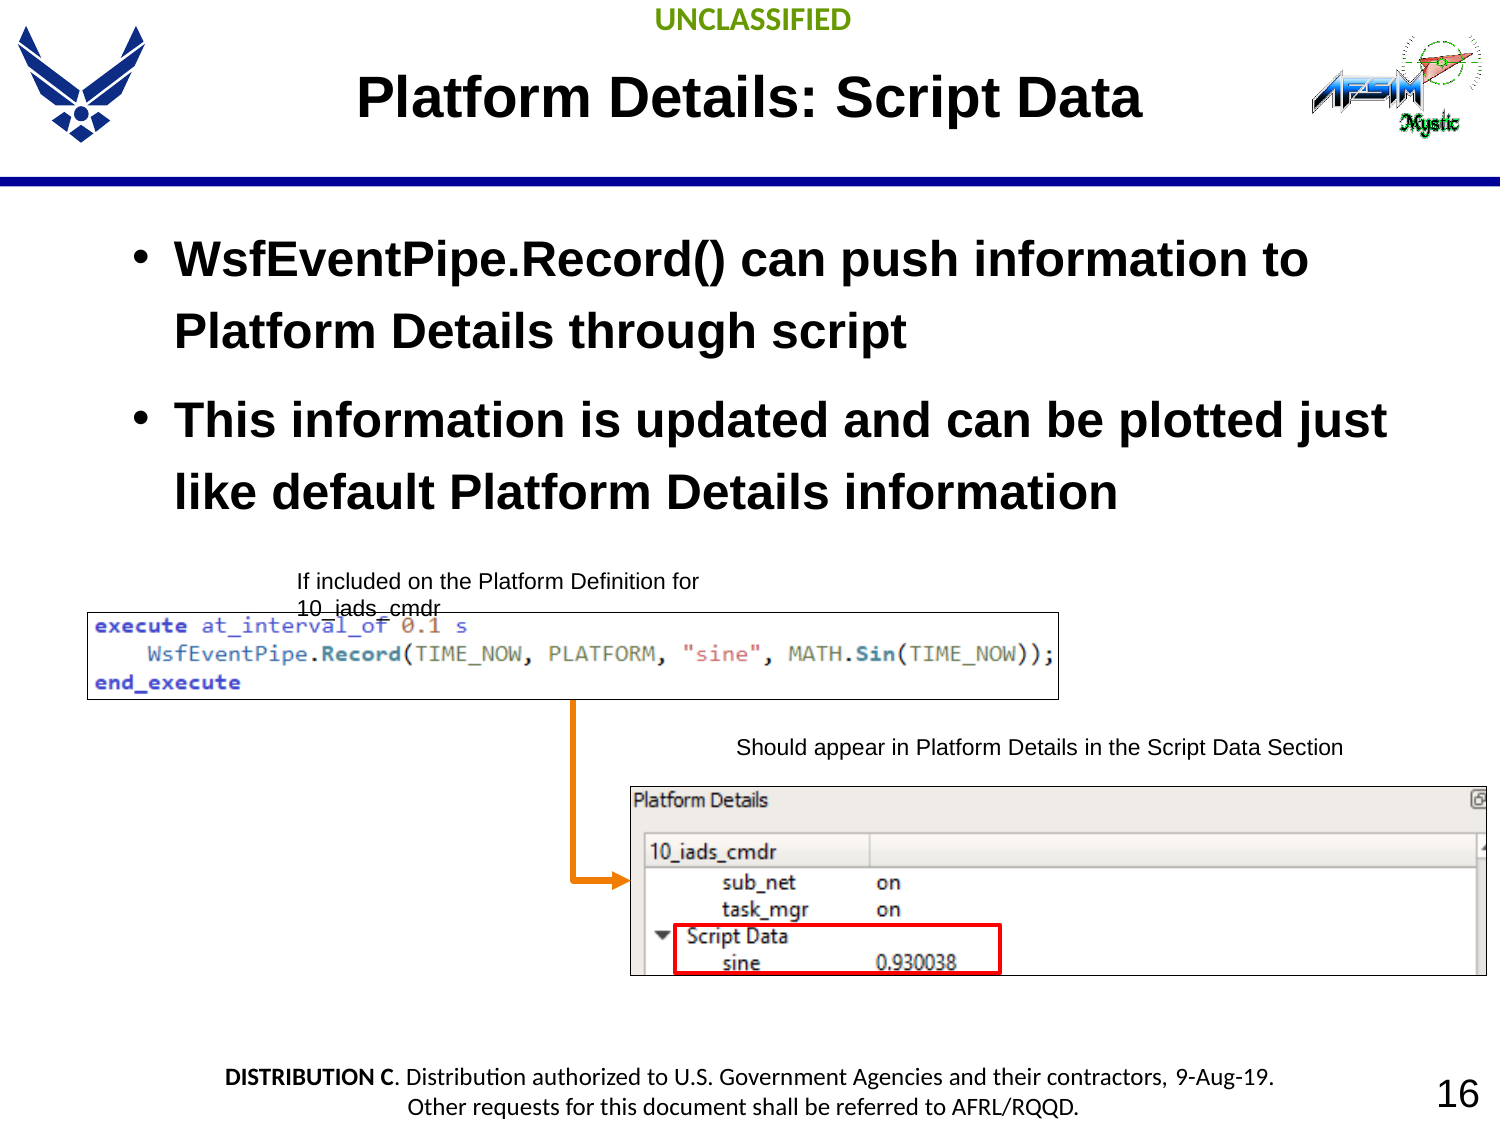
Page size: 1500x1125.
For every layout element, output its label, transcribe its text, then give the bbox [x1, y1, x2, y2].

text_box Should appear in Platform Details in the Script Data Section [721, 724, 1397, 768]
list WsfEventPipe.Record() can push information to Platform Details through script This information is updated and can be plotted just like default Platform Details information [75, 204, 1425, 948]
title Platform Details: Script Data [206, 0, 1294, 188]
picture [87, 612, 1060, 701]
picture [1312, 31, 1482, 145]
text_box If included on the Platform Definition for 10_iads_cmdr [281, 558, 865, 610]
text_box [511, 761, 693, 820]
picture [630, 785, 1488, 976]
